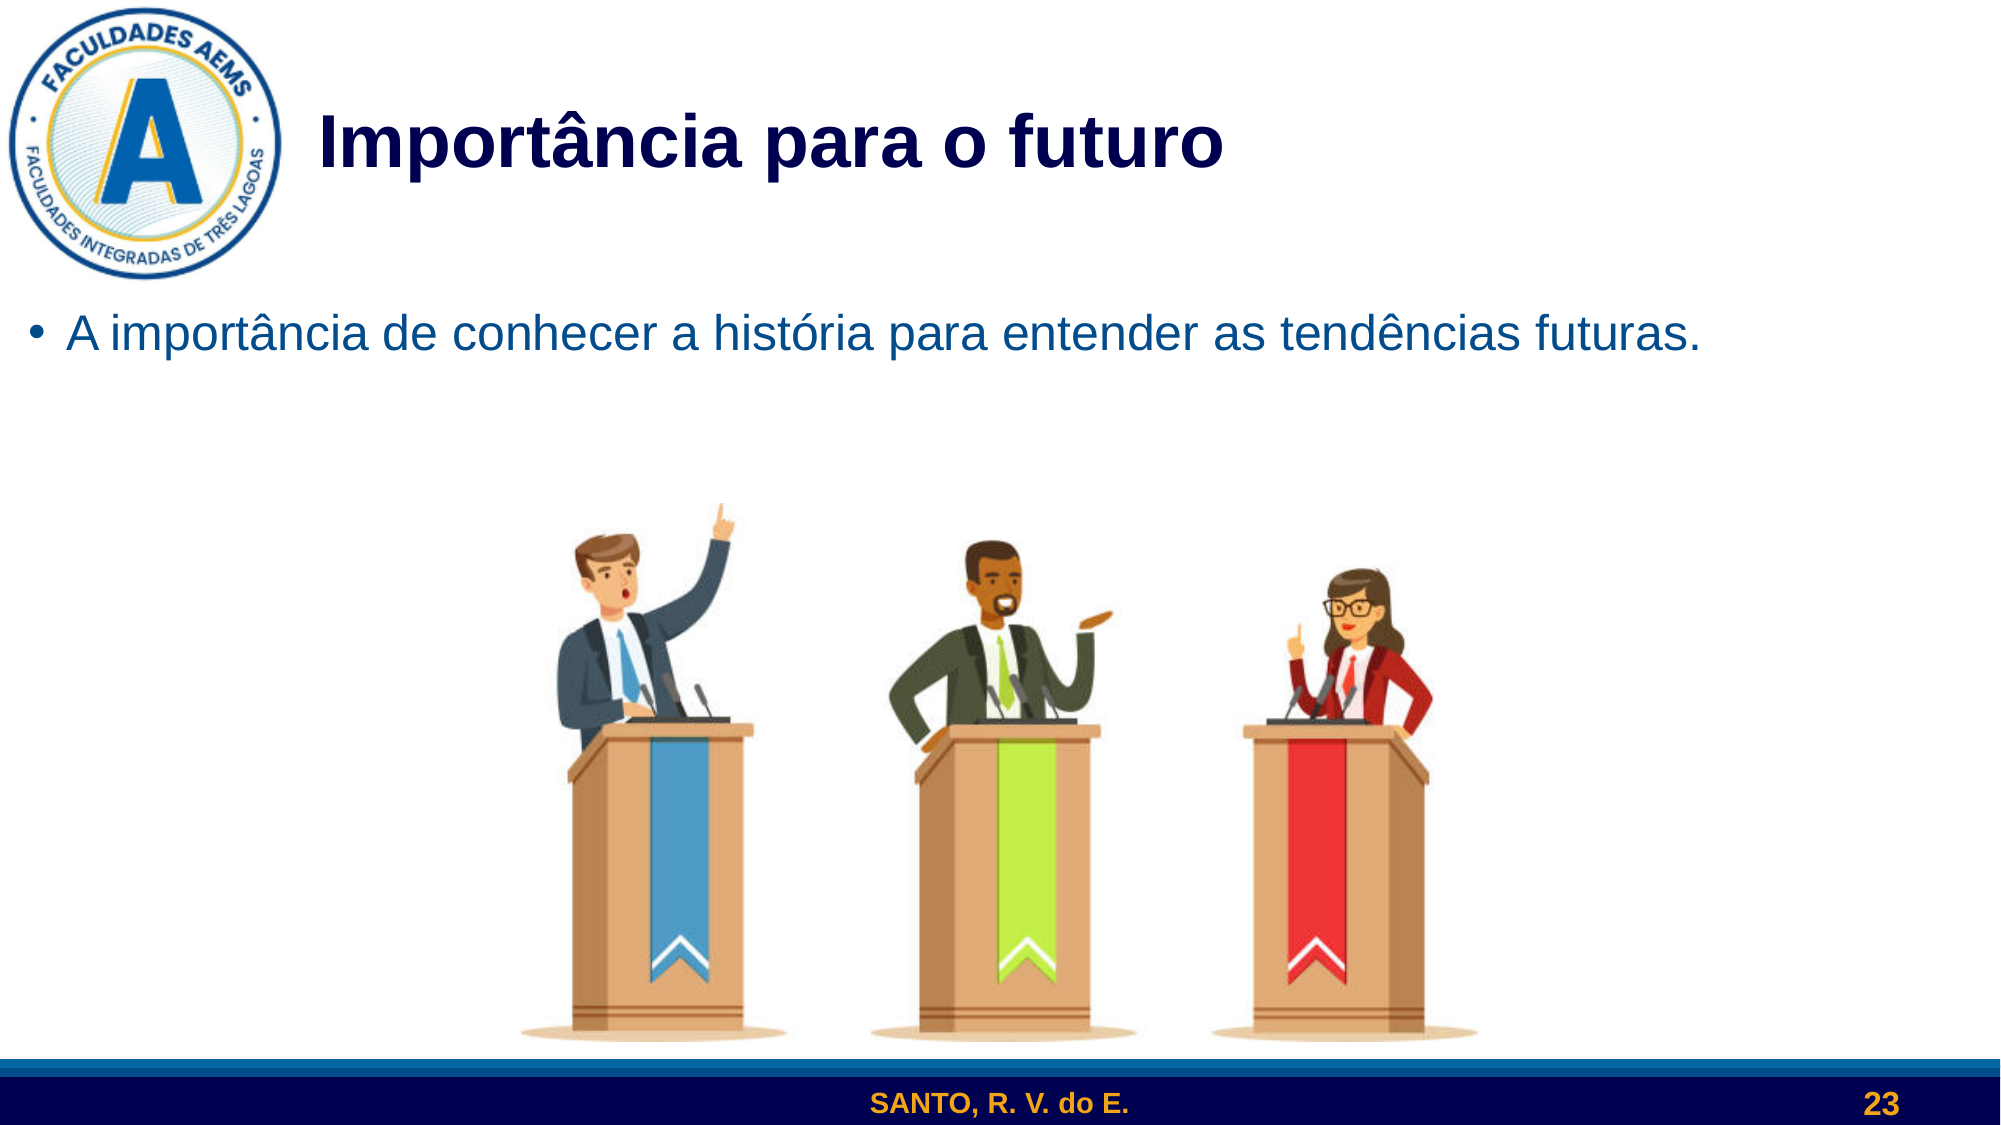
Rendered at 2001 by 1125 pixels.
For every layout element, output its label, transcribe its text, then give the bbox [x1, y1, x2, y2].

slide_number 23 [1822, 1083, 1941, 1120]
title Importância para o futuro [303, 35, 1986, 253]
picture [6, 6, 284, 283]
picture [521, 502, 1479, 1043]
list A importância de conhecer a história para entender as tendências futuras. [13, 299, 1986, 1045]
footer SANTO, R. V. do E. [662, 1084, 1338, 1120]
